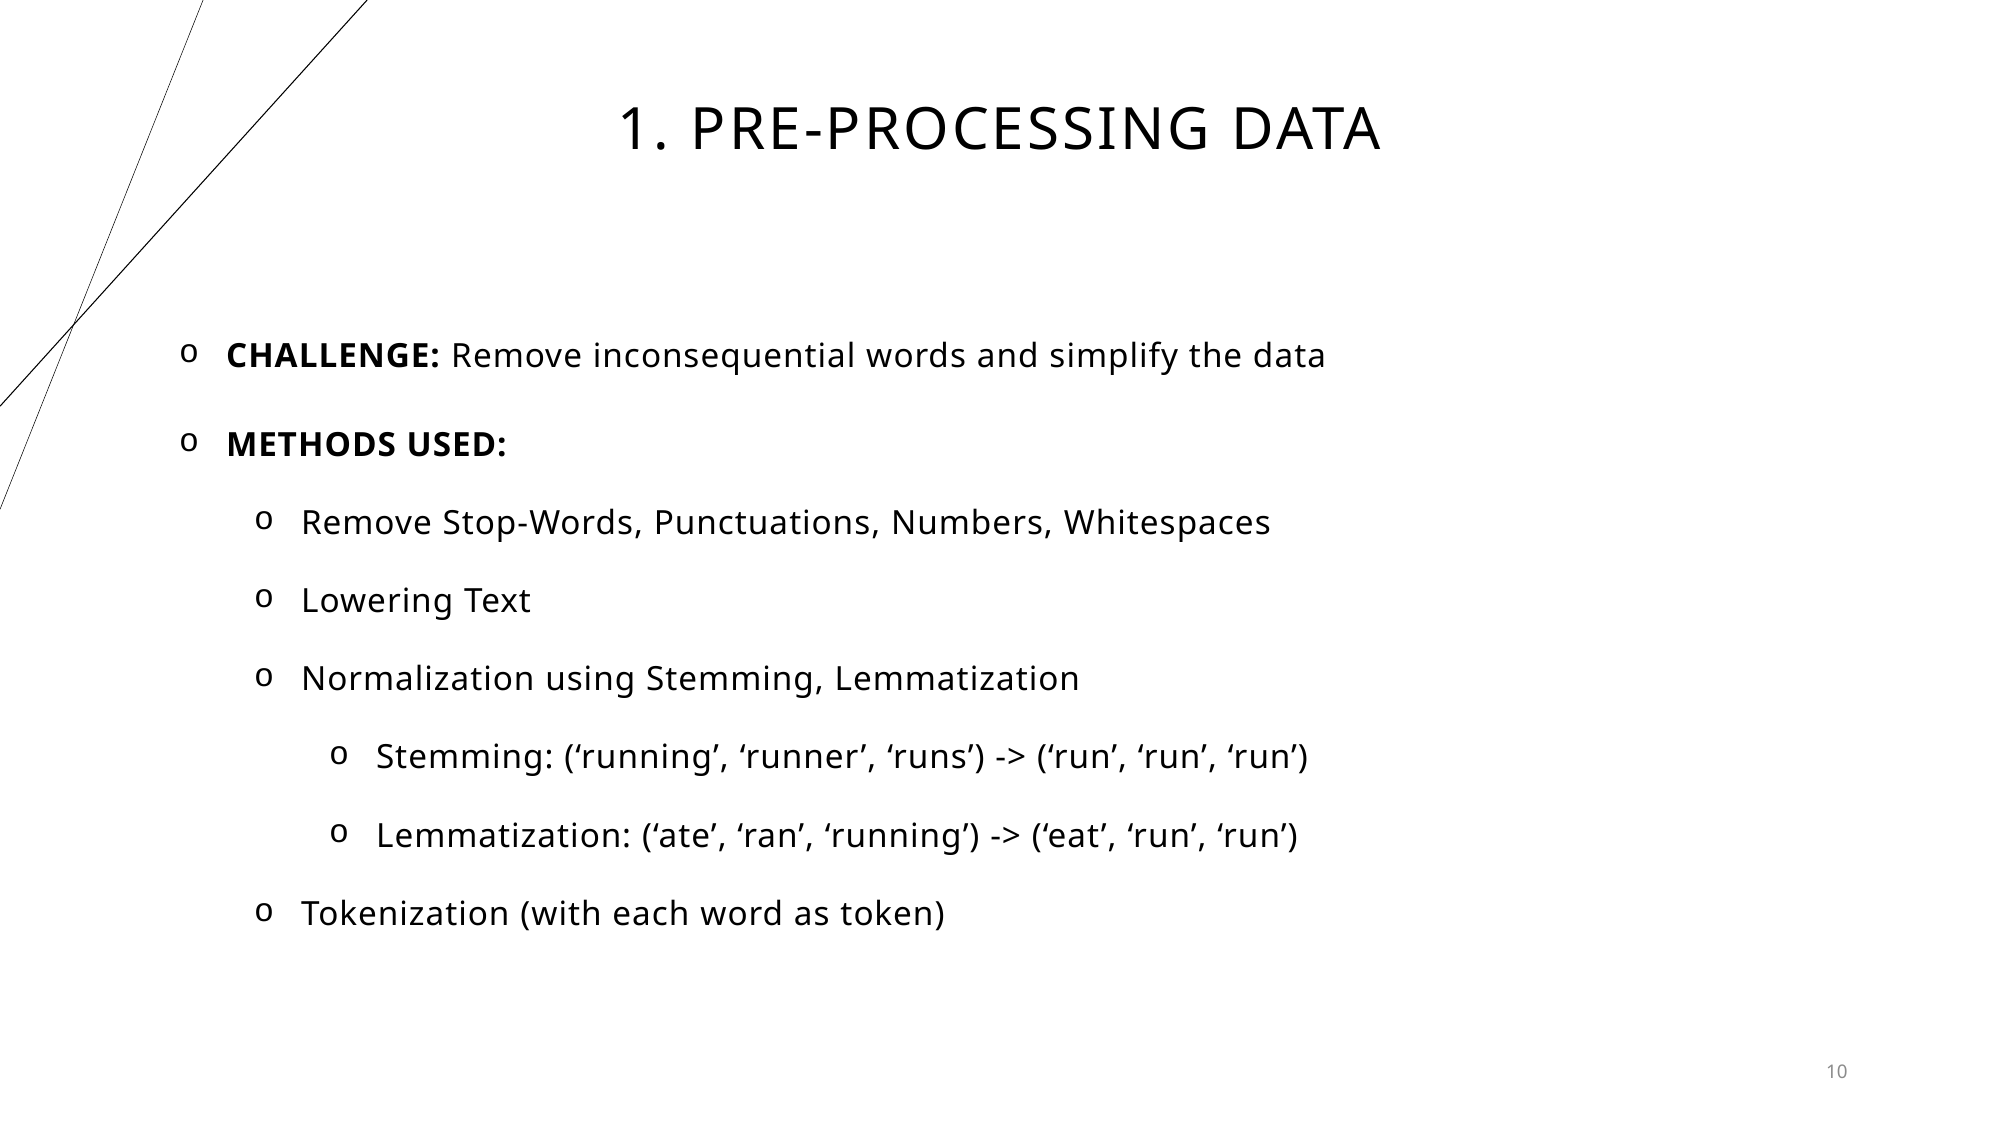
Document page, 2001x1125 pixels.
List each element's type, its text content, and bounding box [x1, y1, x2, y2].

text_box CHALLENGE: Remove inconsequential words and simplify the data METHODS USED: Remove Stop-Words, Punctuations, Numbers, Whitespaces Lowering Text Normalization using Stemming, Lemmatization Stemming: (‘running’, ‘runner’, ‘runs’) -> (‘run’, ‘run’, ‘run’) Lemmatization: (‘ate’, ‘ran’, ‘running’) -> (‘eat’, ‘run’, ‘run’) Tokenization (with each word as token) [164, 298, 1922, 981]
slide_number 10 [1412, 1042, 1863, 1103]
title 1. PRE-PROCESSING DATA [309, 22, 1691, 240]
